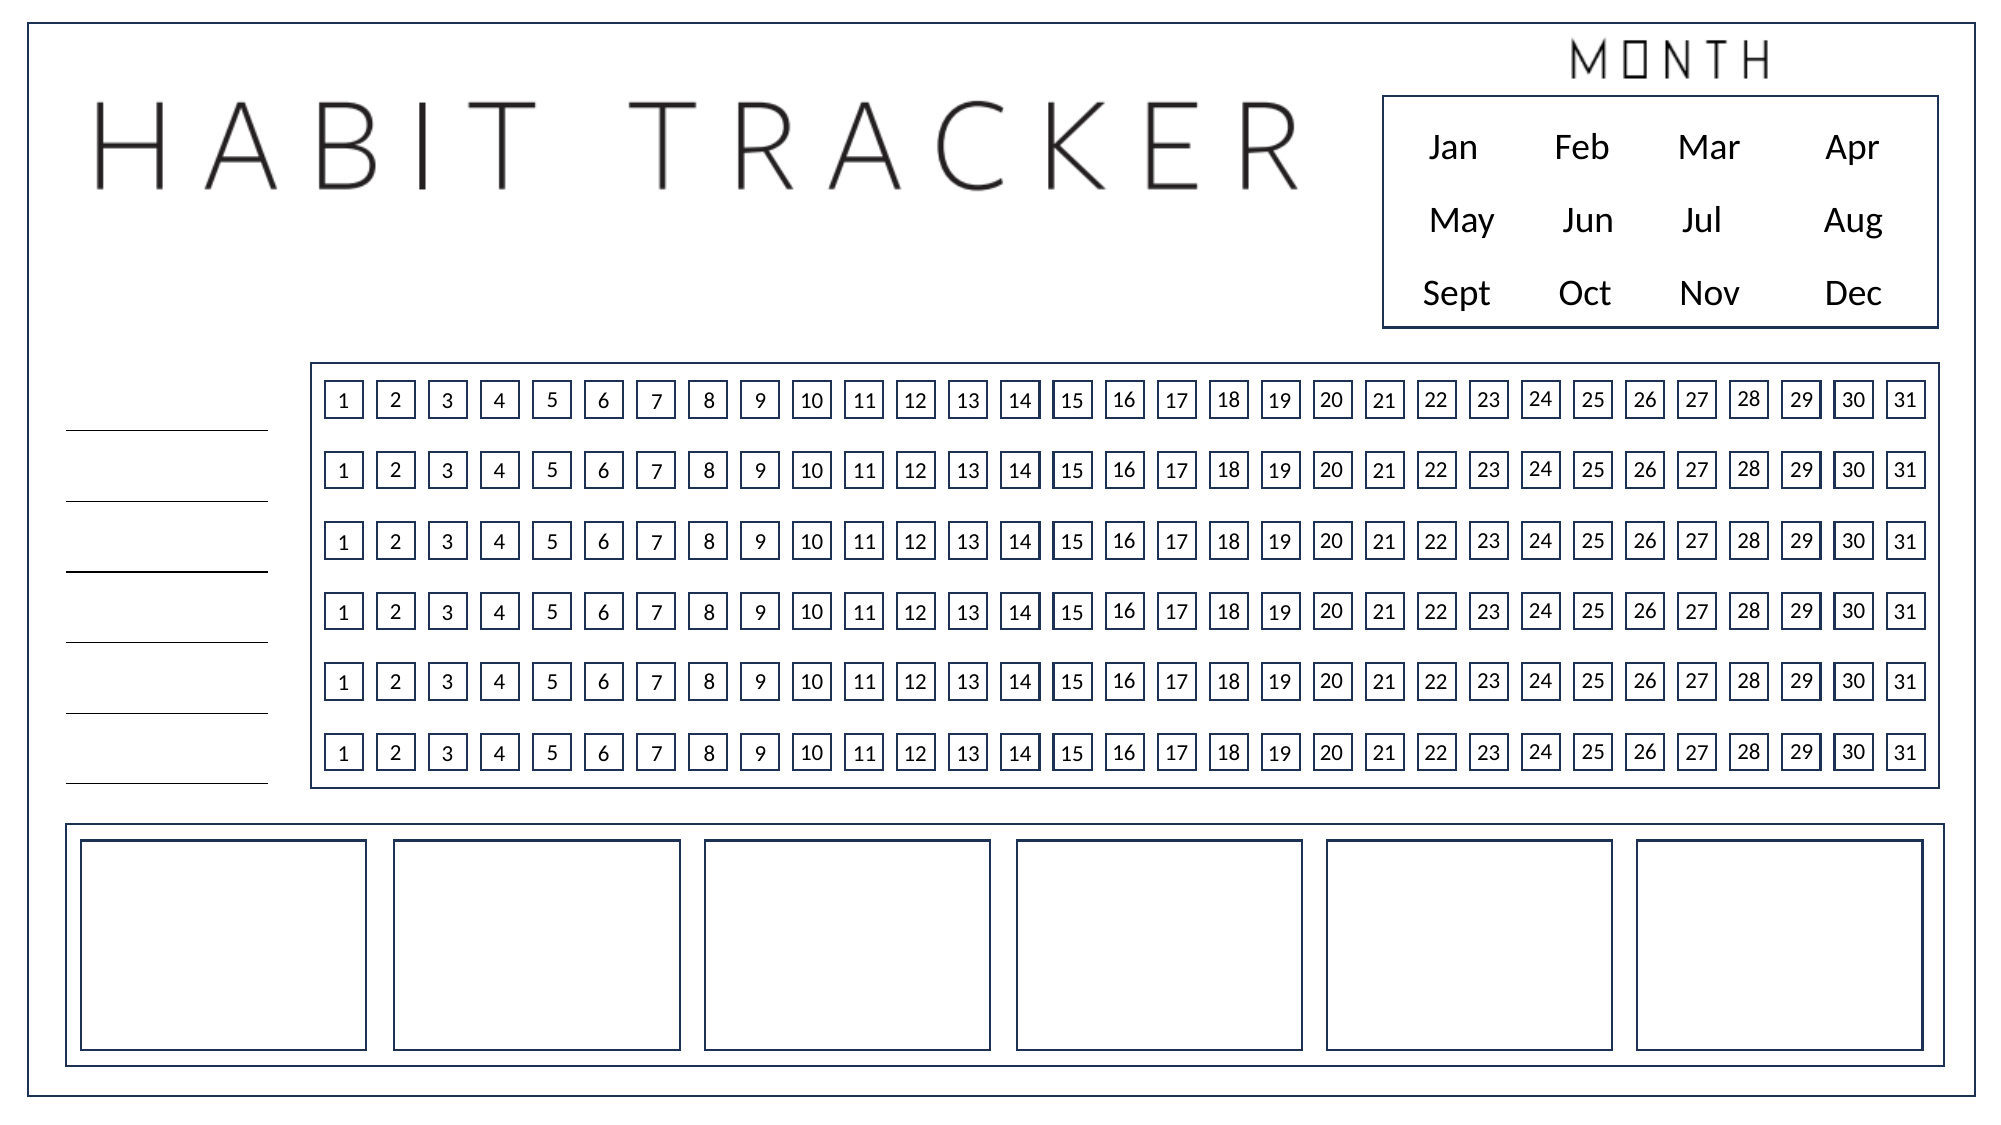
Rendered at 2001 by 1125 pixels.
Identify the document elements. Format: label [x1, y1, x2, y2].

text_box [324, 522, 1925, 559]
picture [80, 65, 1313, 215]
picture [1567, 31, 1771, 82]
text_box [1383, 95, 1938, 328]
text_box [324, 592, 1925, 630]
text_box [324, 451, 1925, 489]
text_box [27, 22, 1976, 1097]
text_box [324, 380, 1925, 418]
text_box [324, 733, 1925, 771]
text_box [324, 663, 1925, 700]
